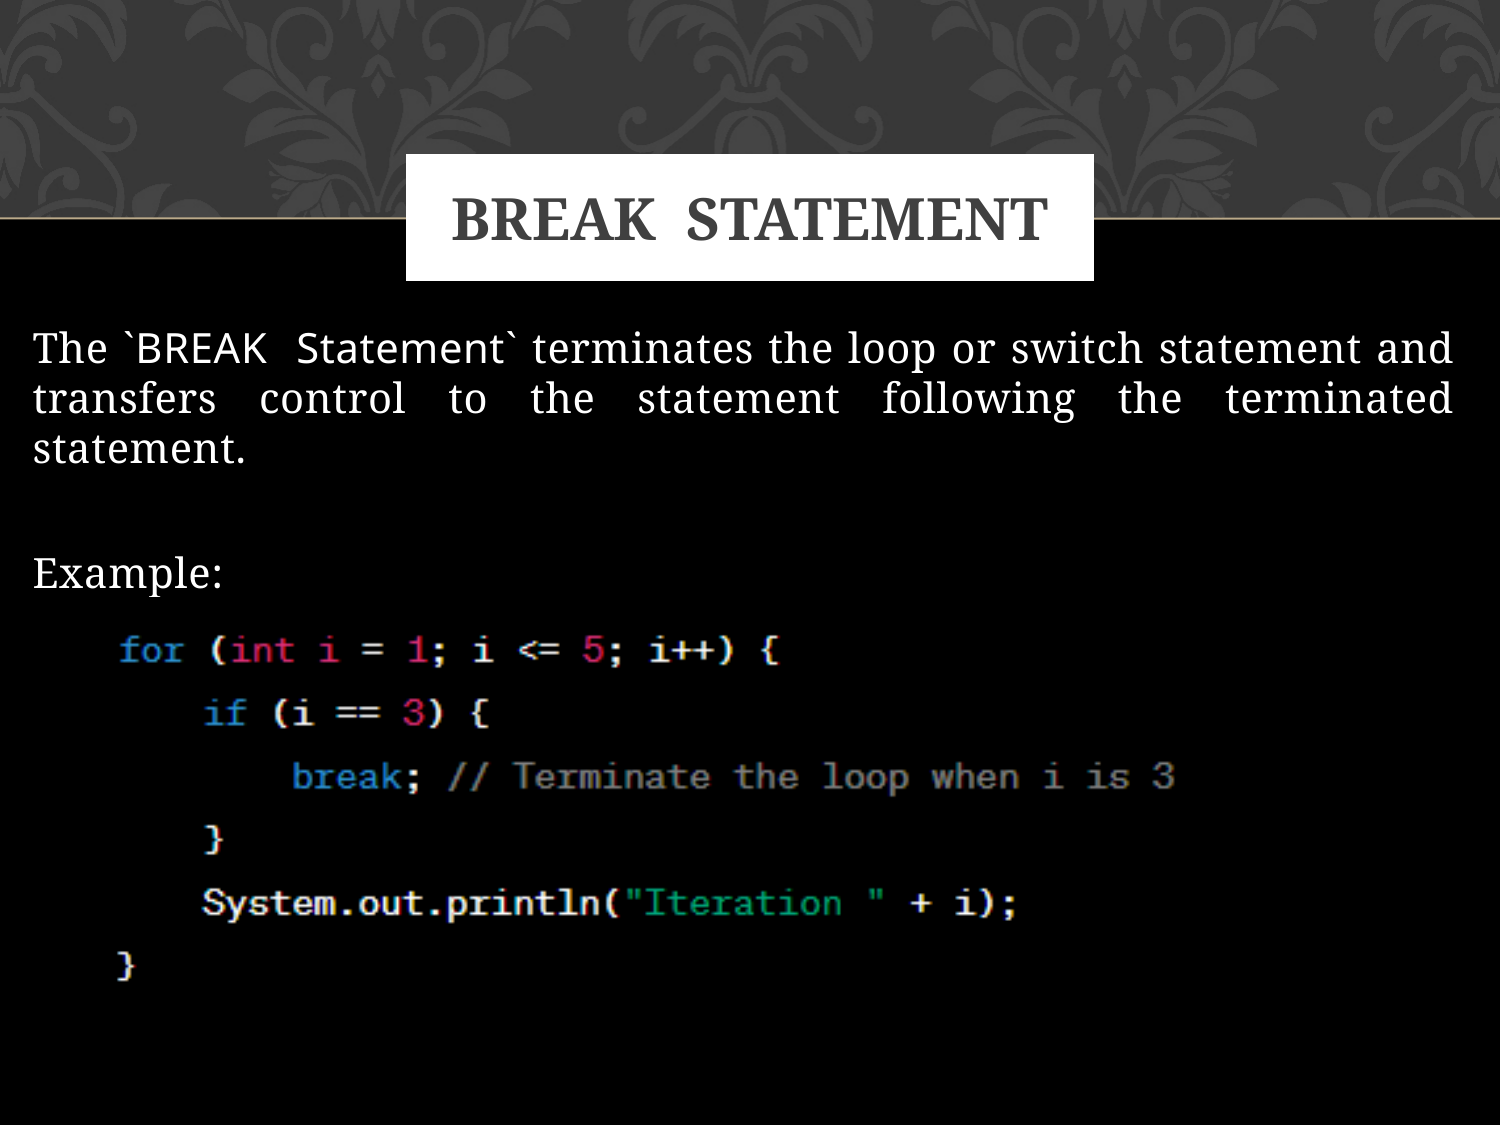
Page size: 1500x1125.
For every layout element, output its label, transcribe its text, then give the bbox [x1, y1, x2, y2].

list The `BREAK Statement` terminates the loop or switch statement and transfers control to the statement following the terminated statement. Example: [17, 314, 1471, 1094]
picture [87, 597, 1201, 1000]
title Break Statement [406, 154, 1094, 281]
